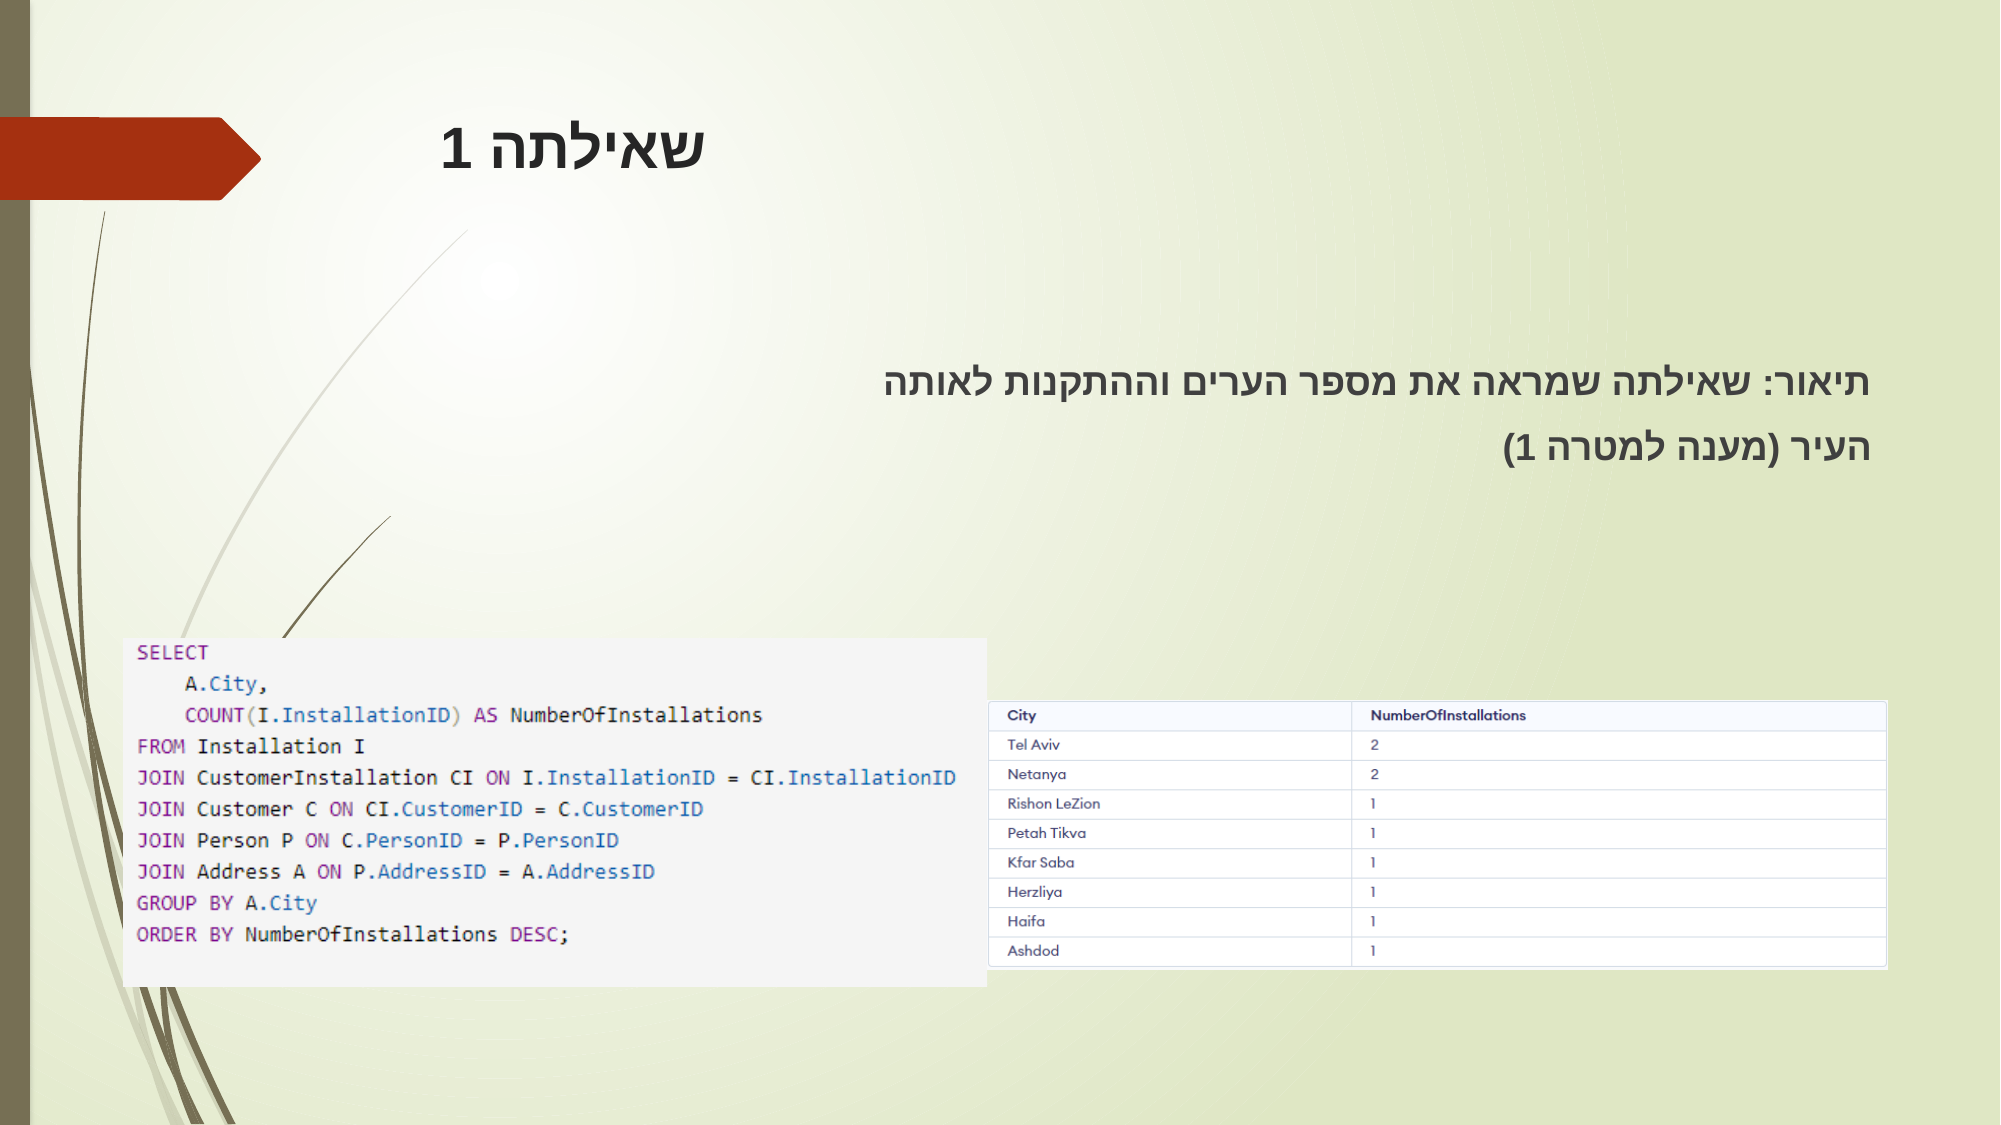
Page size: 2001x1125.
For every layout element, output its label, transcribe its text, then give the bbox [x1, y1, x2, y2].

list תיאור: שאילתה שמראה את מספר הערים וההתקנות לאותה העיר (מענה למטרה 1) [424, 350, 1888, 699]
picture [122, 637, 1888, 987]
title שאילתה 1 [425, 102, 1888, 313]
